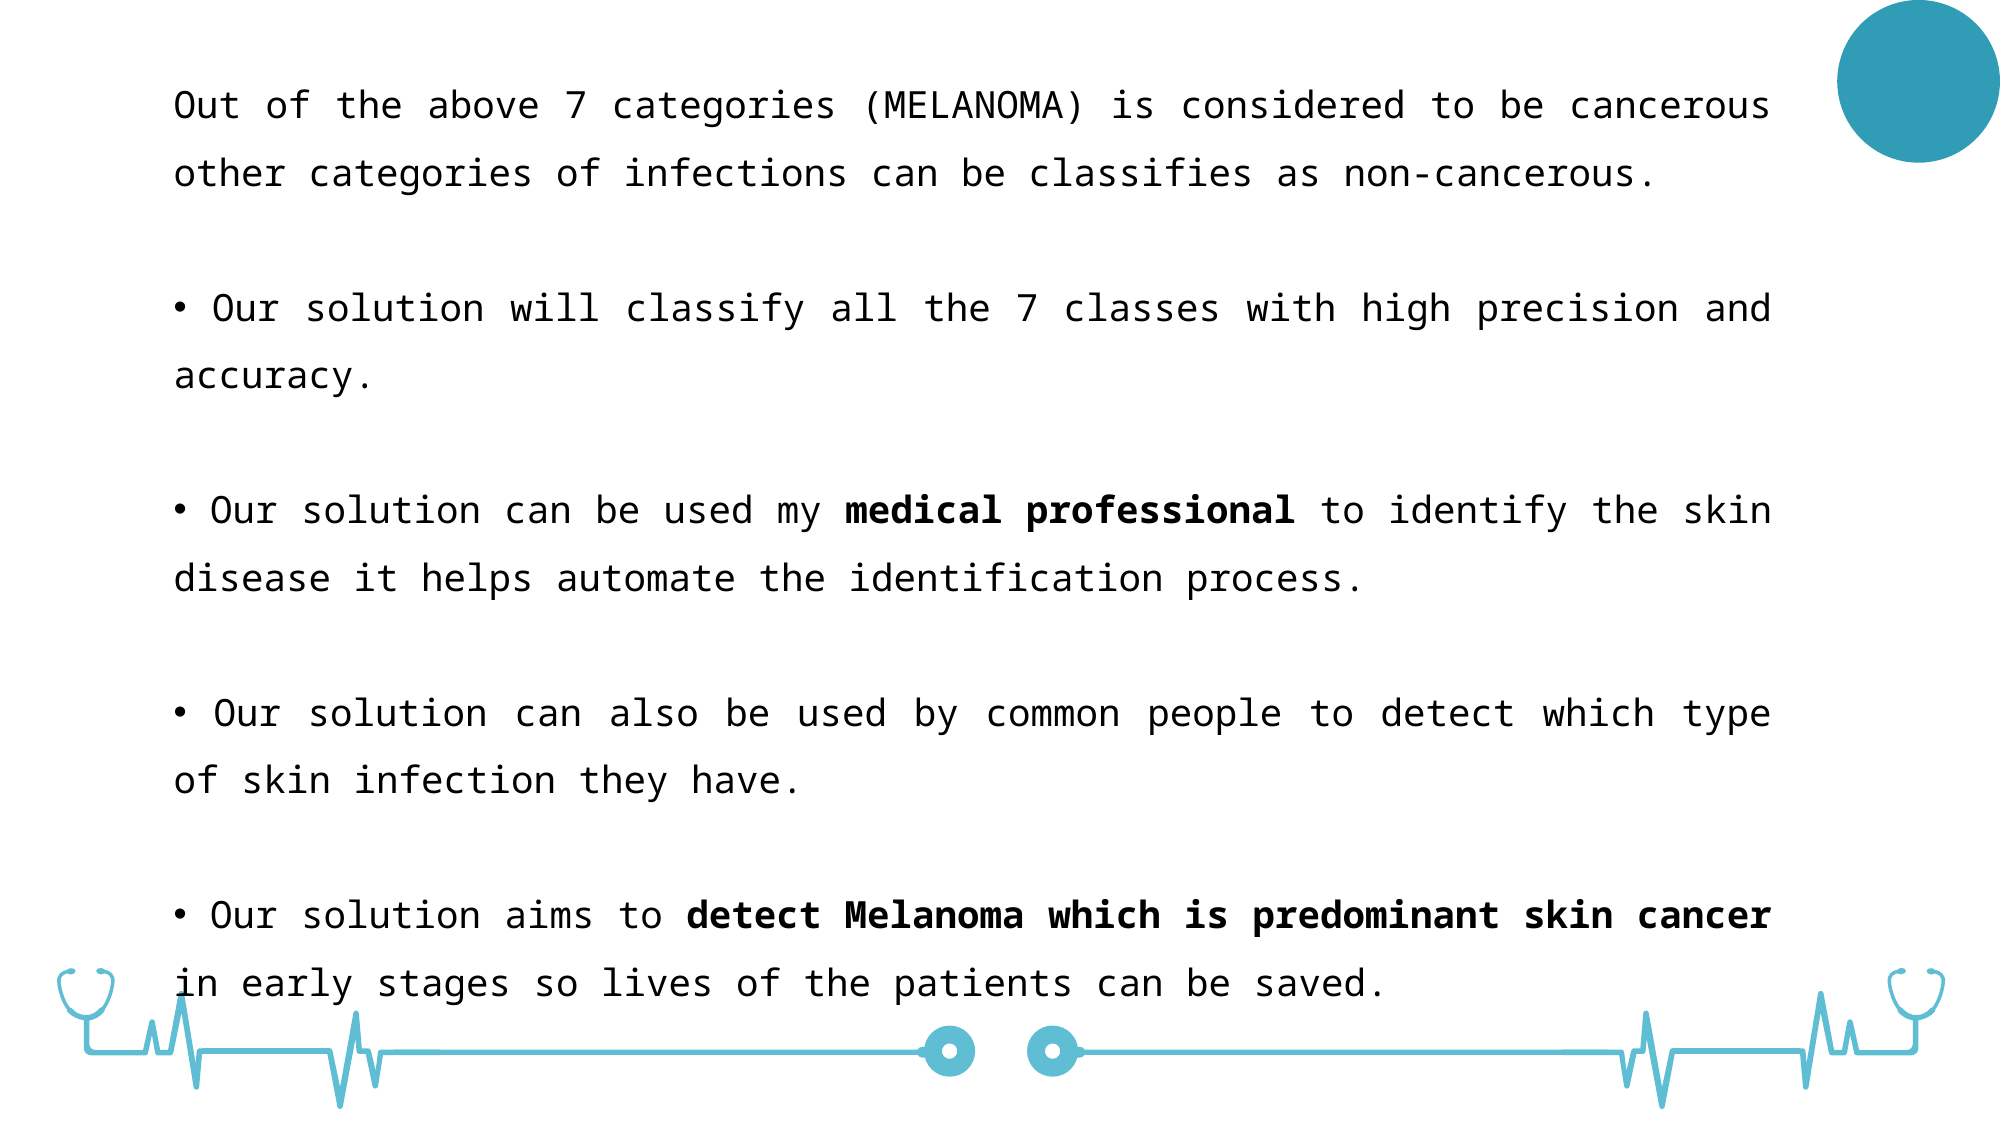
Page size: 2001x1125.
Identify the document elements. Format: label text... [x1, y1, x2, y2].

text_box Out of the above 7 categories (MELANOMA) is considered to be cancerous other categories of infections can be classifies as non-cancerous. Our solution will classify all the 7 classes with high precision and accuracy. Our solution can be used my medical professional to identify the skin disease it helps automate the identification process. Our solution can also be used by common people to detect which type of skin infection they have. Our solution aims to detect Melanoma which is predominant skin cancer in early stages so lives of the patients can be saved. [158, 51, 1788, 1079]
text_box [1837, 0, 2000, 163]
